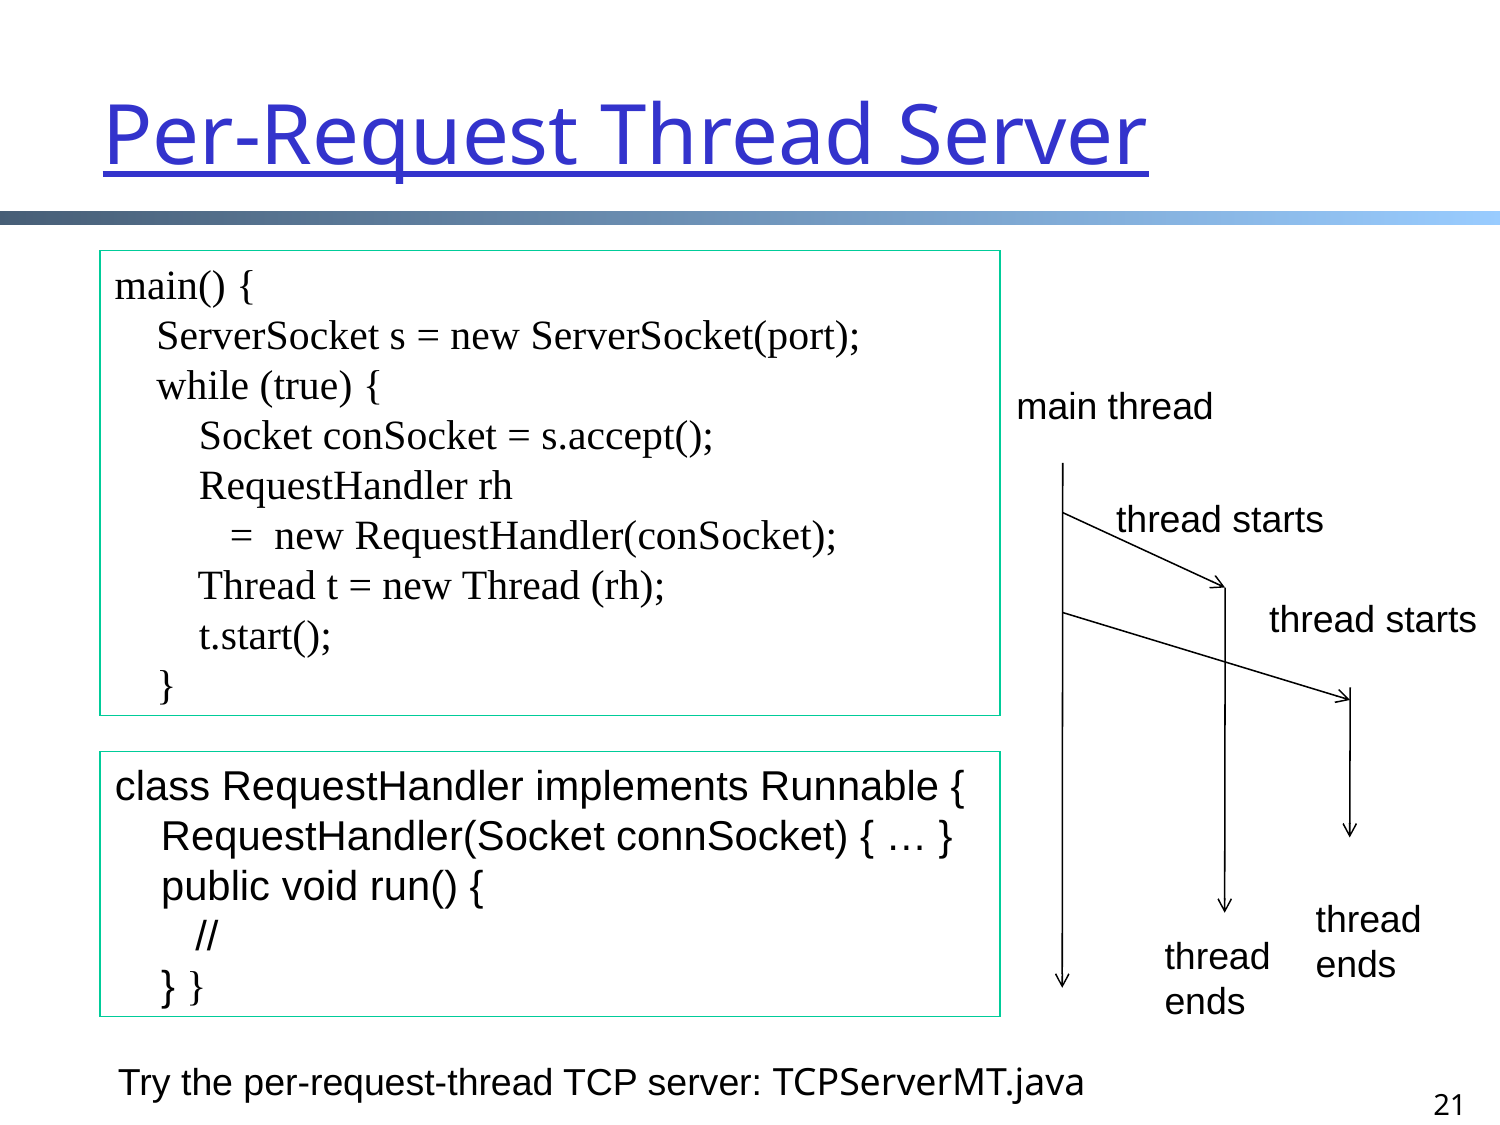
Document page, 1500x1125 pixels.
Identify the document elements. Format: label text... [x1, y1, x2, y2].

text_box main() { ServerSocket s = new ServerSocket(port); while (true) { Socket conSocket = s.accept(); RequestHandler rh = new RequestHandler(conSocket); Thread t = new Thread (rh); t.start(); } [99, 250, 1000, 716]
text_box thread ends [1149, 924, 1313, 1030]
slide_number 21 [1406, 1078, 1482, 1125]
text_box Try the per-request-thread TCP server: TCPServerMT.java [103, 1050, 1101, 1110]
text_box main thread [1001, 374, 1229, 435]
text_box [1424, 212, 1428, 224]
text_box thread starts [1254, 587, 1493, 648]
text_box thread ends [1300, 887, 1448, 993]
title Per-Request Thread Server [87, 37, 1363, 225]
text_box class RequestHandler implements Runnable { RequestHandler(Socket connSocket) { … } public void run() { // } } [100, 751, 1000, 1017]
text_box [1062, 612, 1351, 701]
text_box thread starts [1101, 487, 1340, 548]
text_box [1062, 512, 1226, 588]
